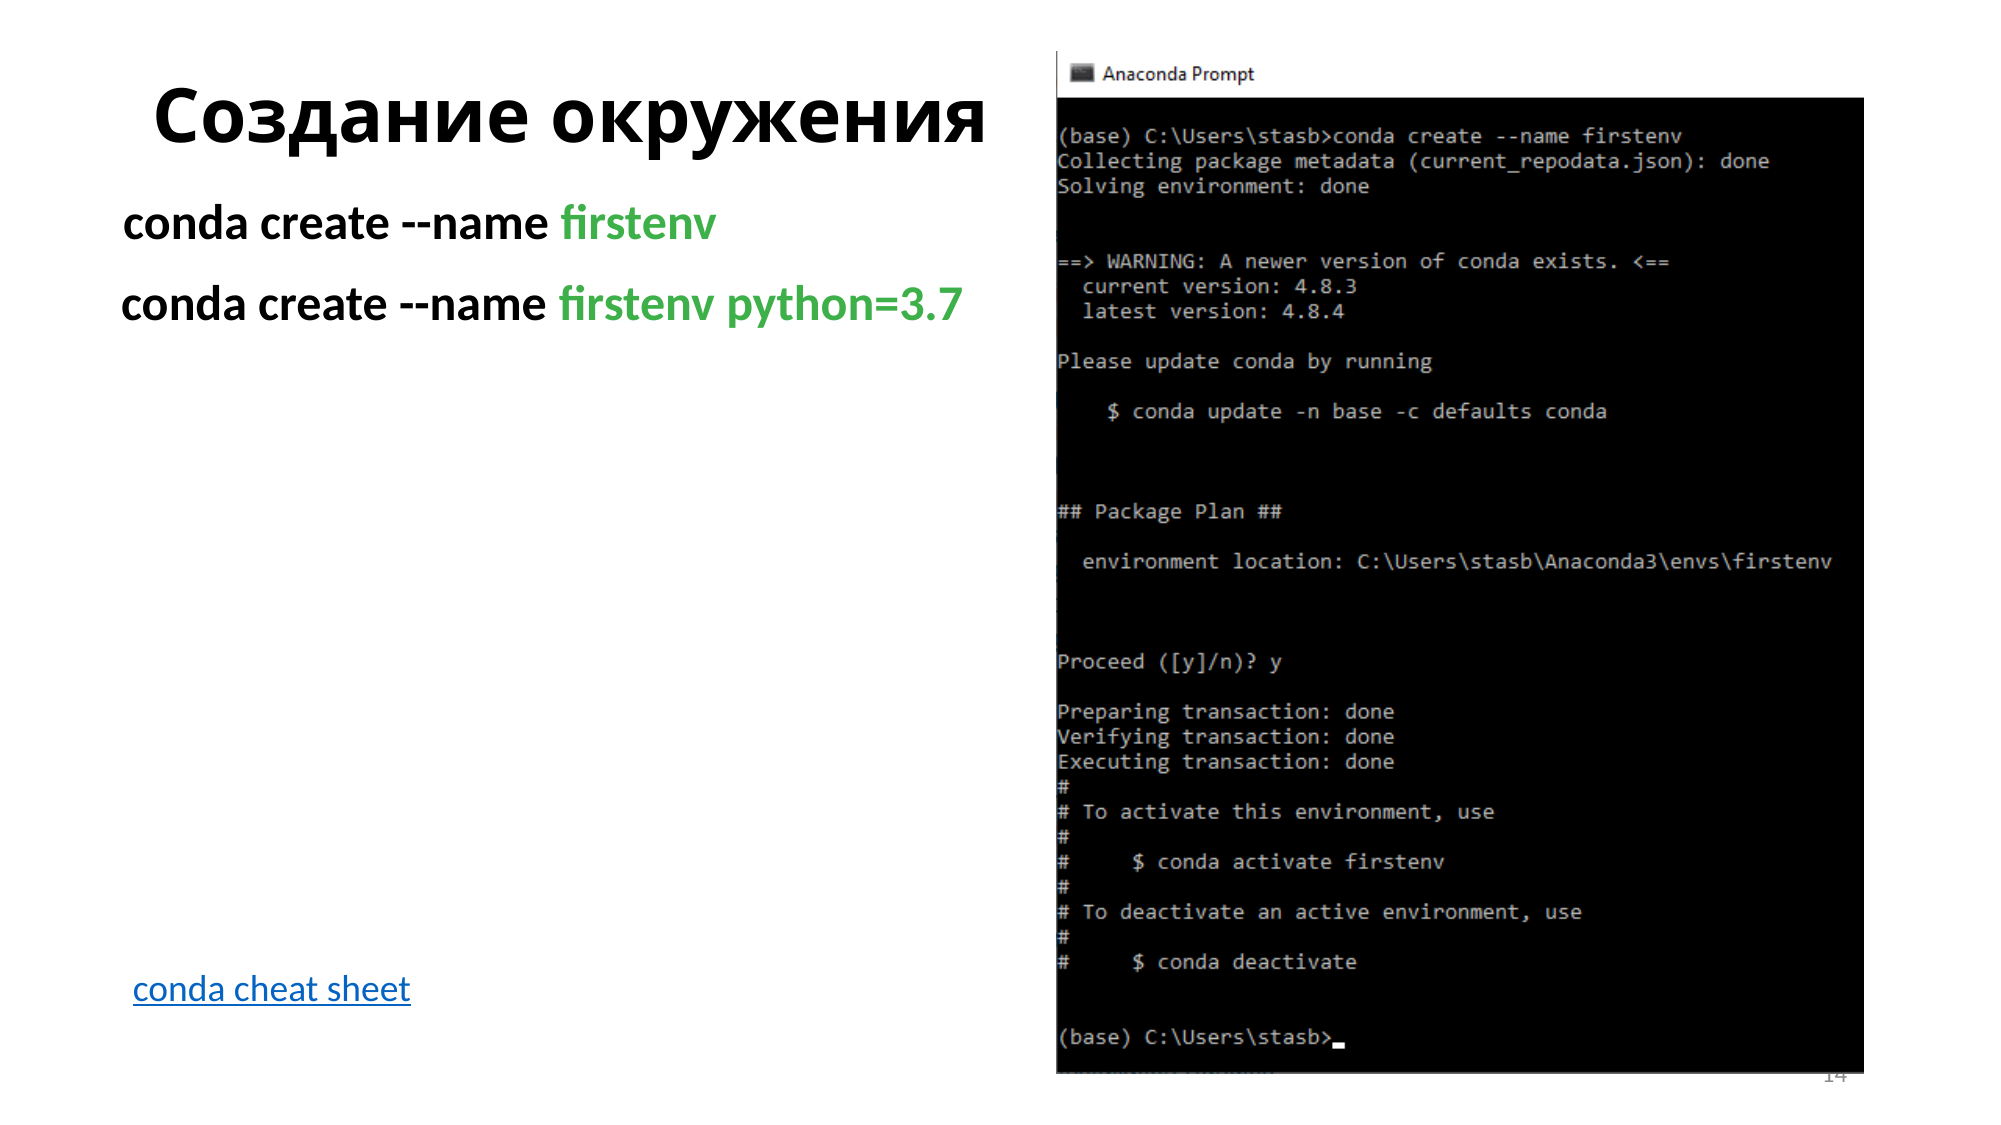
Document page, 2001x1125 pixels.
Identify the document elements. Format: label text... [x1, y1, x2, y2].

picture [1056, 51, 1864, 1074]
text_box conda cheat sheet [118, 956, 427, 1017]
slide_number 14 [1412, 1074, 1863, 1103]
text_box conda create --name firstenv python=3.7 [106, 262, 979, 338]
text_box conda create --name firstenv [108, 182, 732, 258]
title Создание окружения [137, 59, 1056, 178]
